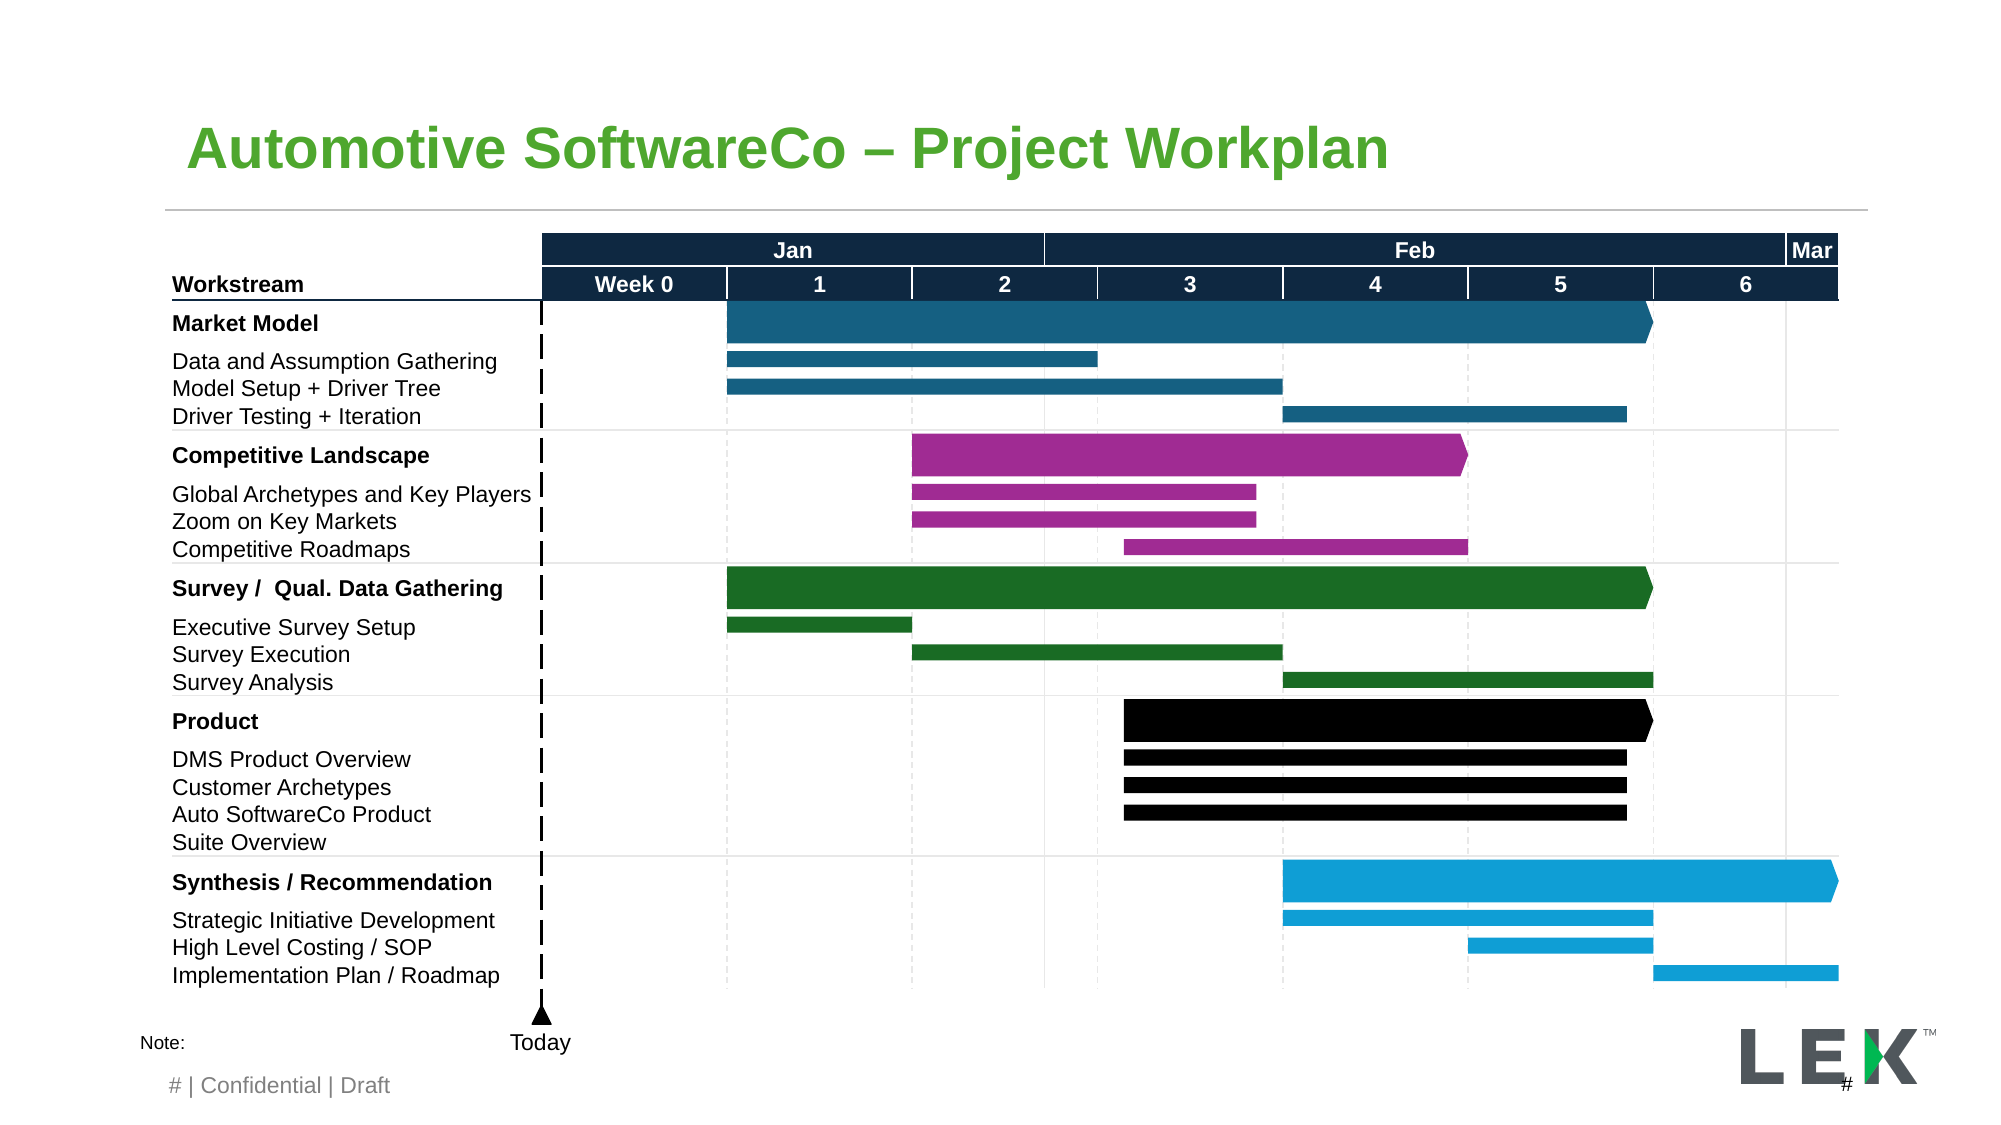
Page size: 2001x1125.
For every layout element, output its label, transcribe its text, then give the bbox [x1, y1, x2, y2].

text_box Survey Analysis [170, 665, 337, 697]
text_box [1103, 574, 1278, 612]
text_box Customer Archetypes [170, 770, 394, 802]
text_box [1049, 509, 1093, 530]
text_box [1103, 642, 1278, 662]
text_box [1657, 868, 1781, 905]
text_box [916, 442, 1040, 479]
text_box [1287, 775, 1463, 795]
text_box Week 0 [539, 264, 725, 299]
text_box Competitive Landscape [170, 439, 431, 471]
text_box [1049, 574, 1093, 612]
text_box [916, 574, 1040, 612]
text_box Feb [1042, 230, 1784, 264]
text_box [1473, 868, 1648, 905]
text_box Auto SoftwareCo Product Suite Overview [170, 798, 439, 857]
text_box [1103, 442, 1278, 479]
text_box 1 [725, 264, 910, 299]
text_box [1287, 537, 1463, 557]
text_box Competitive Roadmaps [170, 532, 412, 564]
text_box [1287, 574, 1463, 612]
text_box Zoom on Key Markets [170, 509, 398, 536]
text_box [1103, 312, 1278, 346]
text_box Market Model [170, 306, 320, 338]
text_box [530, 1009, 553, 1026]
text_box Data and Assumption Gathering [170, 344, 500, 376]
text_box DMS Product Overview [170, 743, 412, 774]
text_box [1287, 670, 1463, 690]
text_box Synthesis / Recommendation [170, 865, 494, 897]
text_box [916, 482, 1040, 502]
text_box 2 [910, 264, 1096, 298]
text_box 4 [1281, 264, 1466, 298]
picture [1741, 1029, 1936, 1084]
text_box [1049, 442, 1093, 479]
text_box [1287, 404, 1463, 424]
text_box [1103, 377, 1278, 397]
text_box [1287, 312, 1463, 346]
text_box [1473, 404, 1629, 424]
text_box [1049, 377, 1093, 397]
text_box Workstream [170, 267, 306, 299]
text_box [1287, 442, 1463, 479]
text_box [732, 574, 907, 612]
text_box [916, 349, 1040, 369]
text_box [1287, 868, 1463, 905]
text_box Implementation Plan / Roadmap [170, 958, 501, 990]
text_box Driver Testing + Iteration [170, 399, 425, 431]
text_box [1473, 747, 1629, 768]
text_box [1122, 803, 1278, 823]
text_box [1049, 312, 1093, 346]
text_box [1049, 349, 1093, 369]
text_box [1473, 707, 1648, 745]
text_box [1790, 868, 1841, 905]
text_box [1287, 803, 1463, 823]
text_box [1473, 908, 1648, 928]
text_box Today [508, 1026, 576, 1057]
text_box High Level Costing / SOP [170, 931, 434, 958]
text_box [1287, 908, 1463, 928]
text_box Mar [1784, 230, 1841, 264]
text_box [1473, 670, 1648, 690]
text_box [916, 377, 1040, 397]
text_box Executive Survey Setup [170, 610, 417, 642]
text_box [732, 312, 907, 346]
text_box [1473, 775, 1629, 795]
text_box [1103, 482, 1258, 502]
text_box [1049, 642, 1093, 662]
text_box [732, 377, 907, 397]
text_box 3 [1096, 264, 1281, 298]
text_box [1473, 312, 1648, 346]
text_box 6 [1651, 264, 1841, 302]
text_box [1657, 963, 1781, 983]
text_box [1122, 537, 1278, 557]
text_box [1790, 963, 1841, 983]
text_box [1121, 707, 1278, 745]
text_box Automotive SoftwareCo – Project Workplan [172, 102, 1863, 188]
text_box [1473, 574, 1648, 612]
text_box [732, 615, 907, 635]
text_box [1287, 707, 1463, 745]
text_box Survey Execution [170, 642, 353, 669]
text_box Global Archetypes and Key Players [170, 477, 535, 509]
text_box [1122, 775, 1278, 795]
text_box [1473, 935, 1648, 956]
text_box [916, 642, 1040, 662]
text_box Strategic Initiative Development [170, 903, 496, 935]
text_box [1122, 747, 1278, 768]
text_box [916, 509, 1040, 530]
text_box [1473, 803, 1629, 823]
text_box [1287, 747, 1463, 768]
text_box [1103, 509, 1258, 530]
text_box 5 [1466, 264, 1651, 299]
text_box Product [170, 705, 261, 736]
text_box [1049, 482, 1093, 502]
text_box Jan [540, 230, 1042, 264]
text_box Survey / Qual. Data Gathering [170, 572, 503, 604]
text_box [916, 312, 1040, 346]
text_box Model Setup + Driver Tree [170, 375, 443, 404]
text_box [732, 349, 907, 369]
